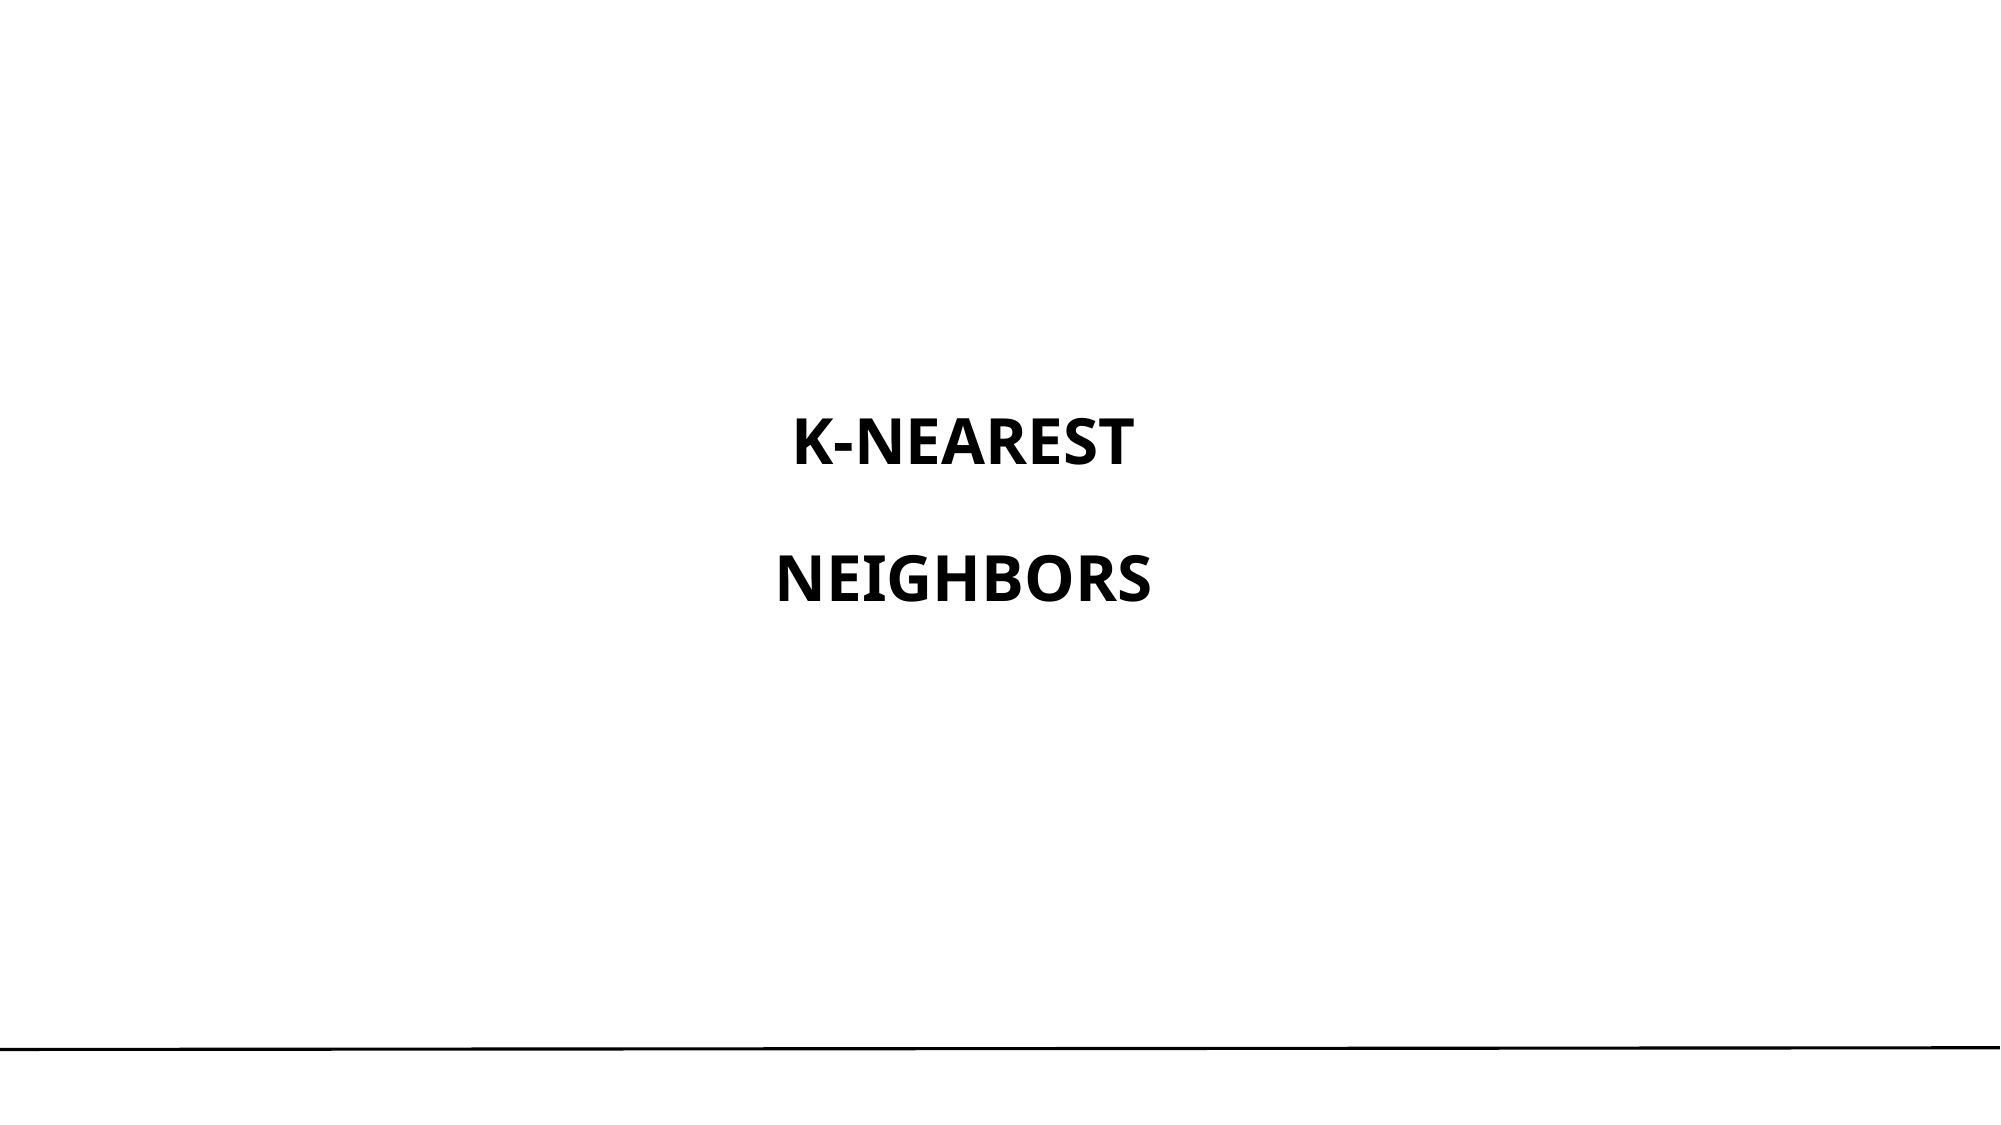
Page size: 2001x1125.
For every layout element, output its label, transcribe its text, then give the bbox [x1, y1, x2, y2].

title K-NEAREST NEIGHBORS [128, 398, 1799, 623]
